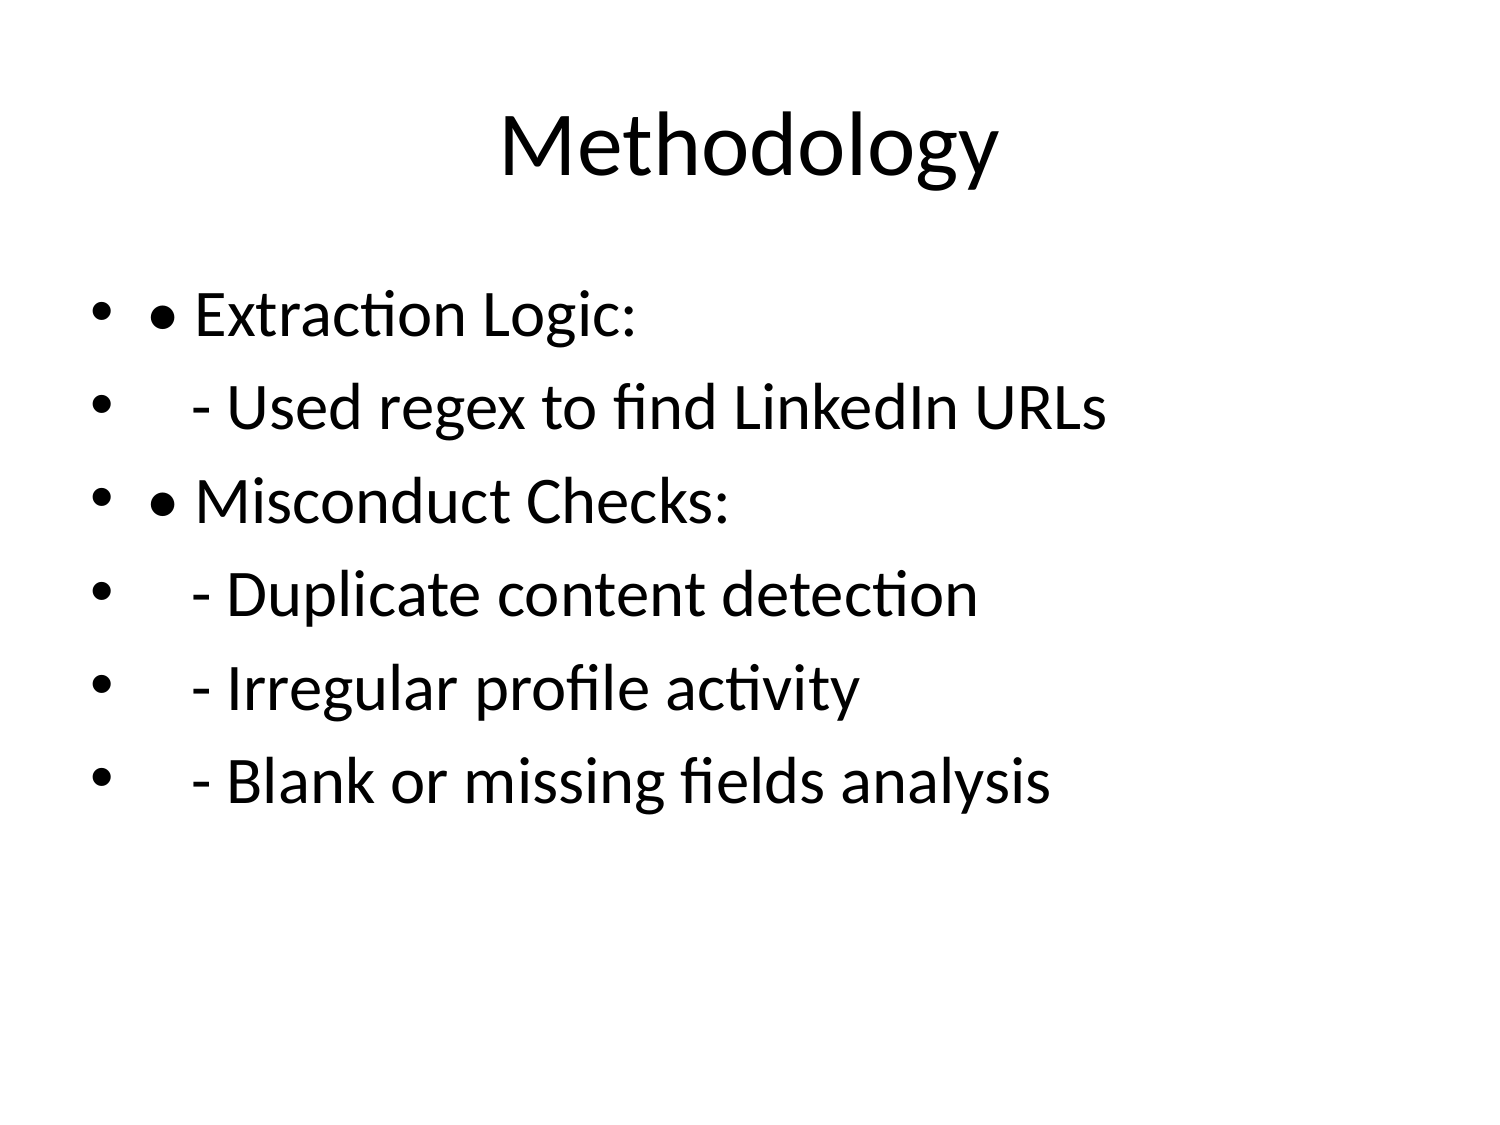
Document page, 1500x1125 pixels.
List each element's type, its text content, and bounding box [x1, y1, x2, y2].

title Methodology [75, 45, 1425, 233]
list • Extraction Logic: - Used regex to find LinkedIn URLs • Misconduct Checks: - Duplicate content detection - Irregular profile activity - Blank or missing fields analysis [75, 262, 1425, 1005]
